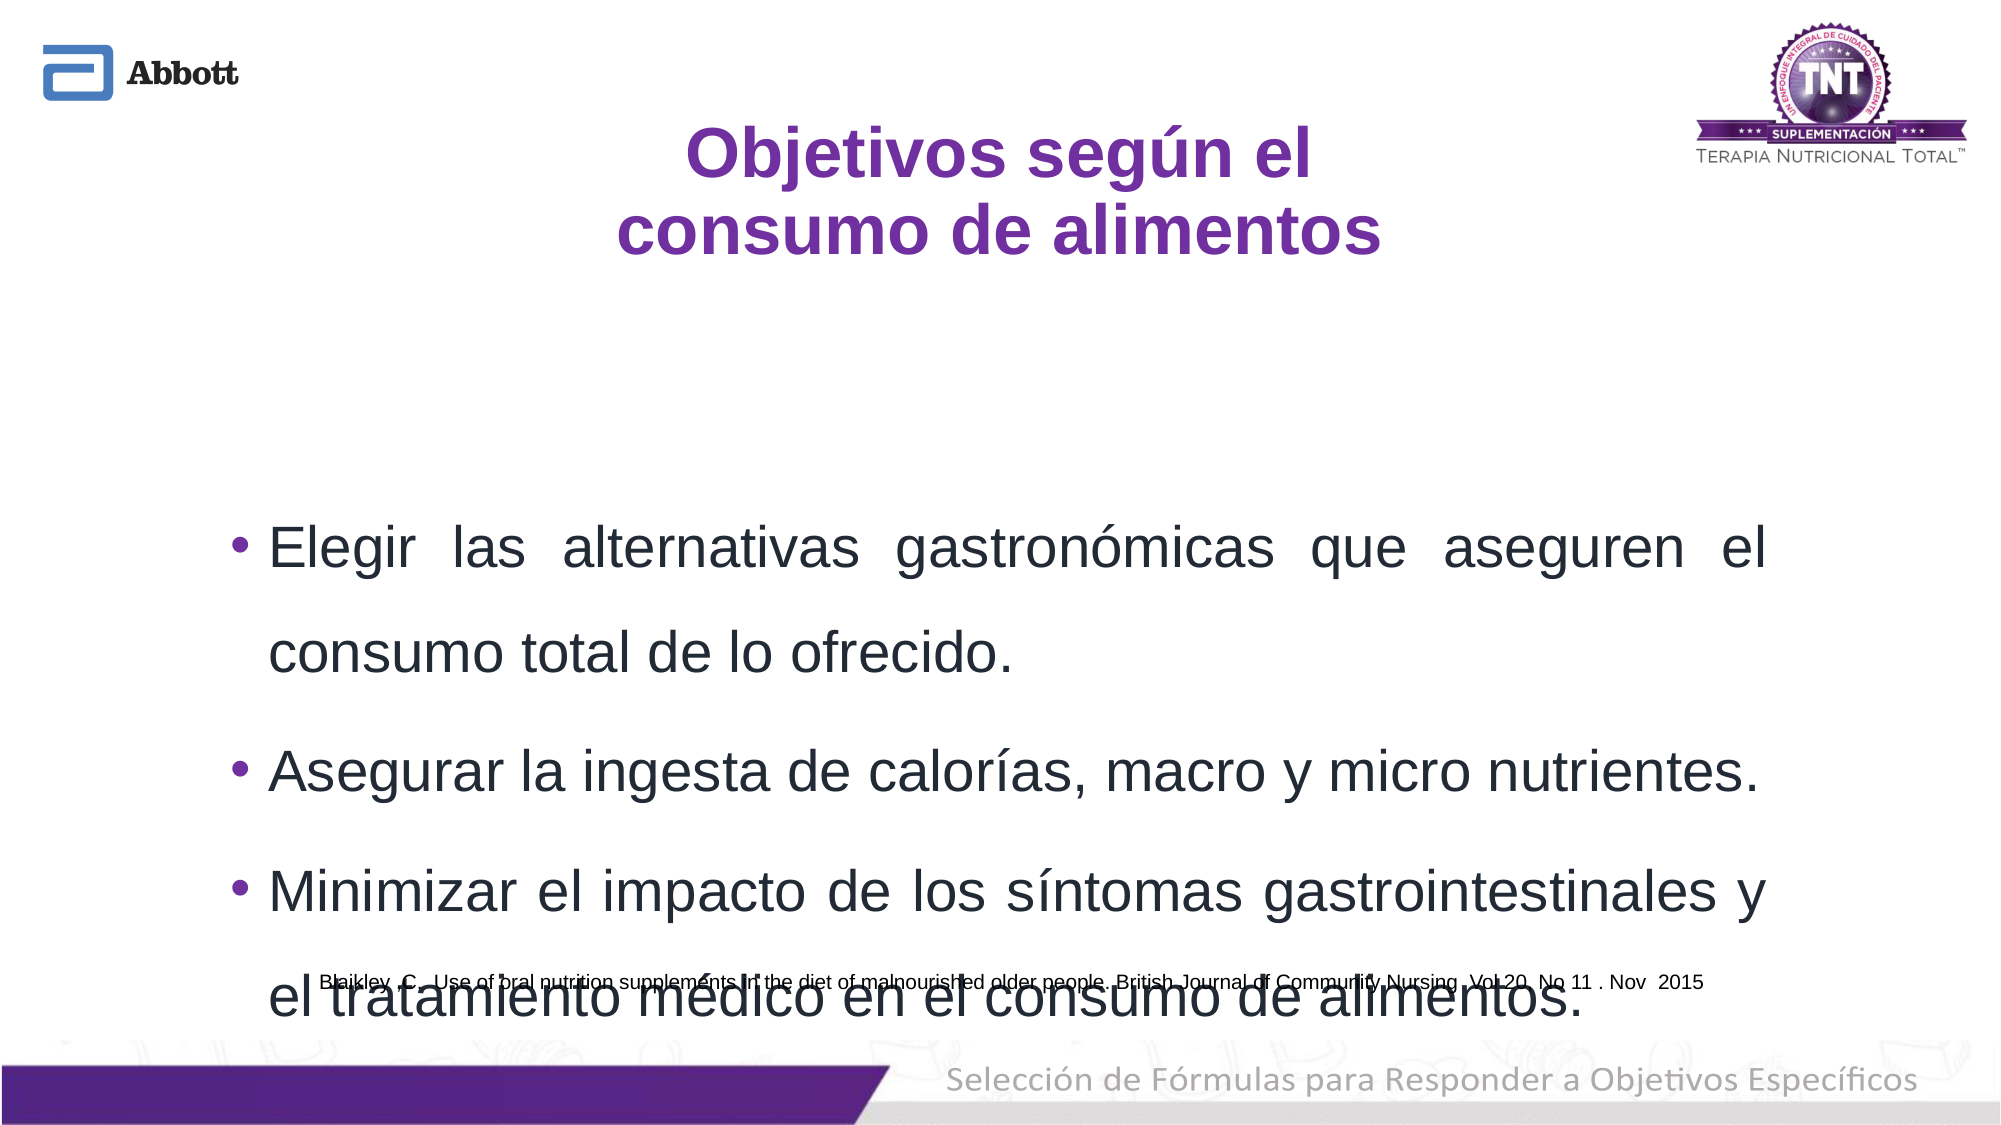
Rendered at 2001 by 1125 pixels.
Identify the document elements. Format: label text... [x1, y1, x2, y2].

title Objetivos según el consumo de alimentos [522, 109, 1478, 315]
list Elegir las alternativas gastronómicas que aseguren el consumo total de lo ofrecido. Asegurar la ingesta de calorías, macro y micro nutrientes. Minimizar el impacto de los síntomas gastrointestinales y el tratamiento médico en el consumo de alimentos. [215, 315, 1784, 1058]
text_box Blaikley ,C. Use of oral nutrition supplements in the diet of malnourished older people. British Journal of Community Nursing Vol 20, No 11 . Nov 2015 [304, 961, 1805, 1001]
picture [0, 0, 2001, 1125]
